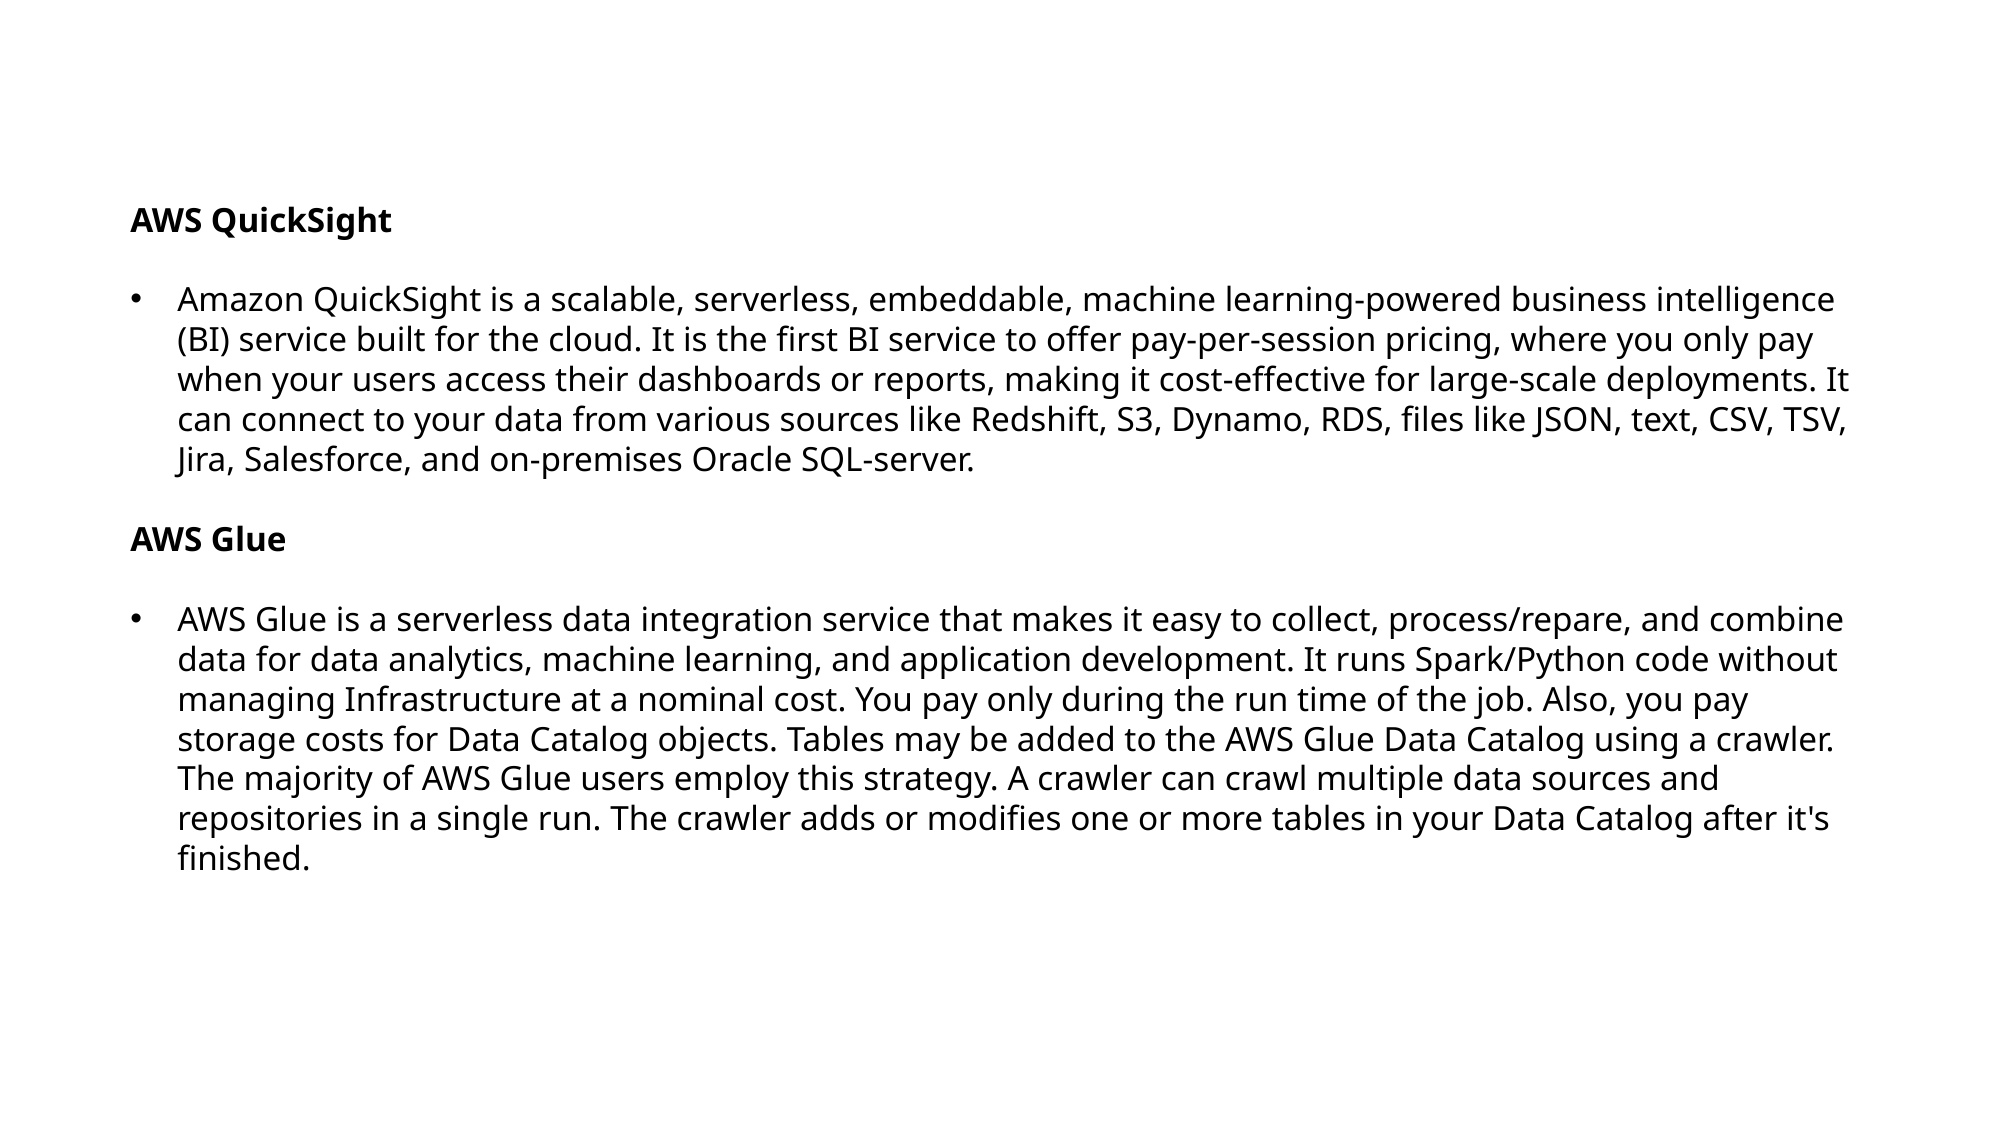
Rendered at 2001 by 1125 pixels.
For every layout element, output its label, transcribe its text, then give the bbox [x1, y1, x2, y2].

text_box AWS QuickSight Amazon QuickSight is a scalable, serverless, embeddable, machine learning-powered business intelligence (BI) service built for the cloud. It is the first BI service to offer pay-per-session pricing, where you only pay when your users access their dashboards or reports, making it cost-effective for large-scale deployments. It can connect to your data from various sources like Redshift, S3, Dynamo, RDS, files like JSON, text, CSV, TSV, Jira, Salesforce, and on-premises Oracle SQL-server. AWS Glue AWS Glue is a serverless data integration service that makes it easy to collect, process/repare, and combine data for data analytics, machine learning, and application development. It runs Spark/Python code without managing Infrastructure at a nominal cost. You pay only during the run time of the job. Also, you pay storage costs for Data Catalog objects. Tables may be added to the AWS Glue Data Catalog using a crawler. The majority of AWS Glue users employ this strategy. A crawler can crawl multiple data sources and repositories in a single run. The crawler adds or modifies one or more tables in your Data Catalog after it's finished. [115, 191, 1885, 965]
